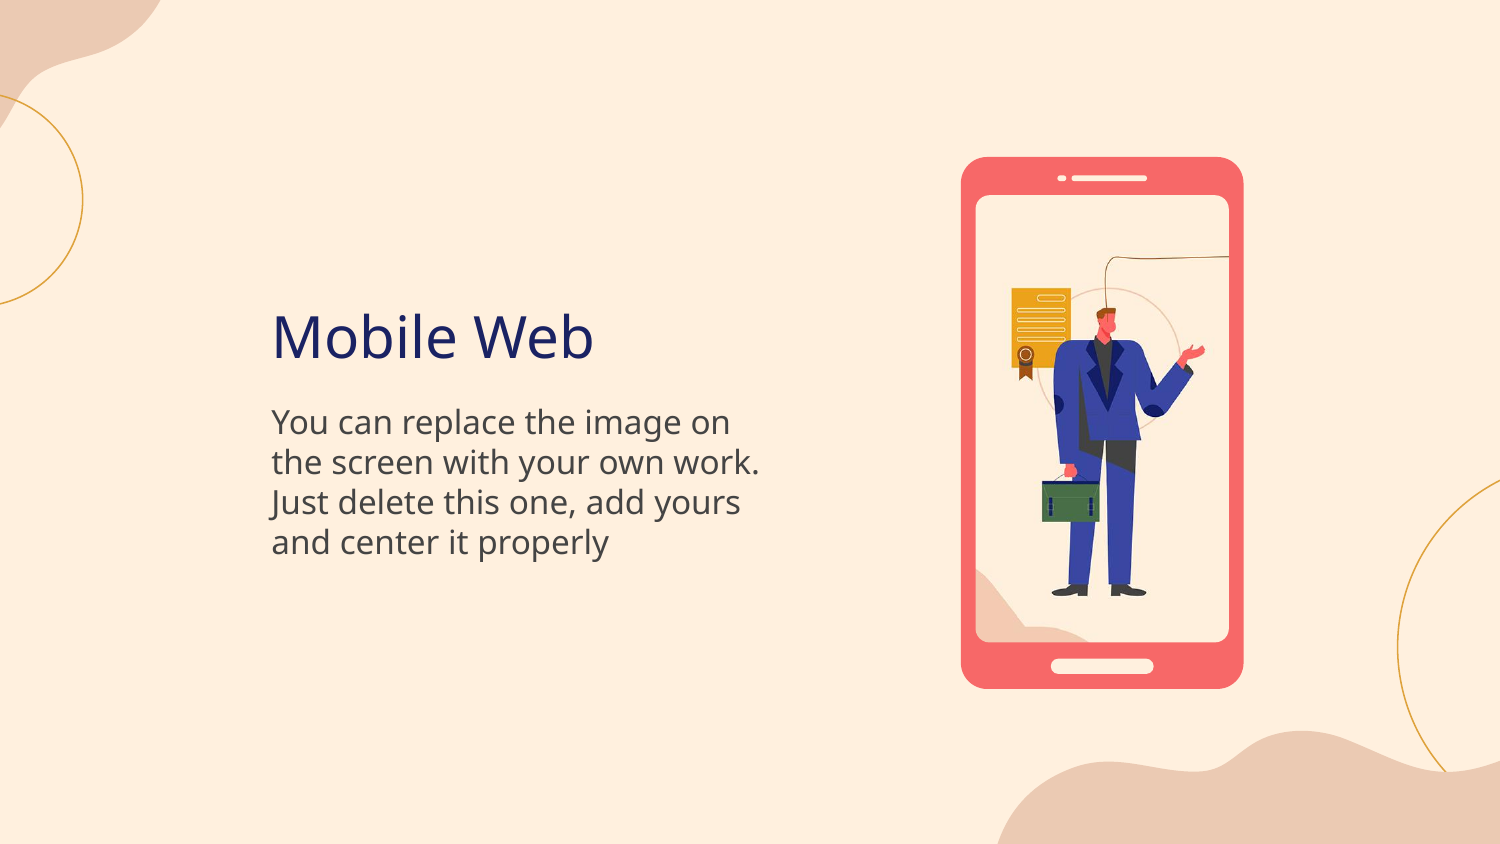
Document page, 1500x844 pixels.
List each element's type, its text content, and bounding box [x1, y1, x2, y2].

picture [975, 194, 1230, 643]
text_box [1057, 175, 1148, 182]
text_box [1050, 658, 1154, 674]
text_box [960, 156, 1244, 689]
title Mobile Web [256, 284, 871, 379]
subtitle You can replace the image on the screen with your own work. Just delete this one, add yours and center it properly [256, 386, 802, 575]
